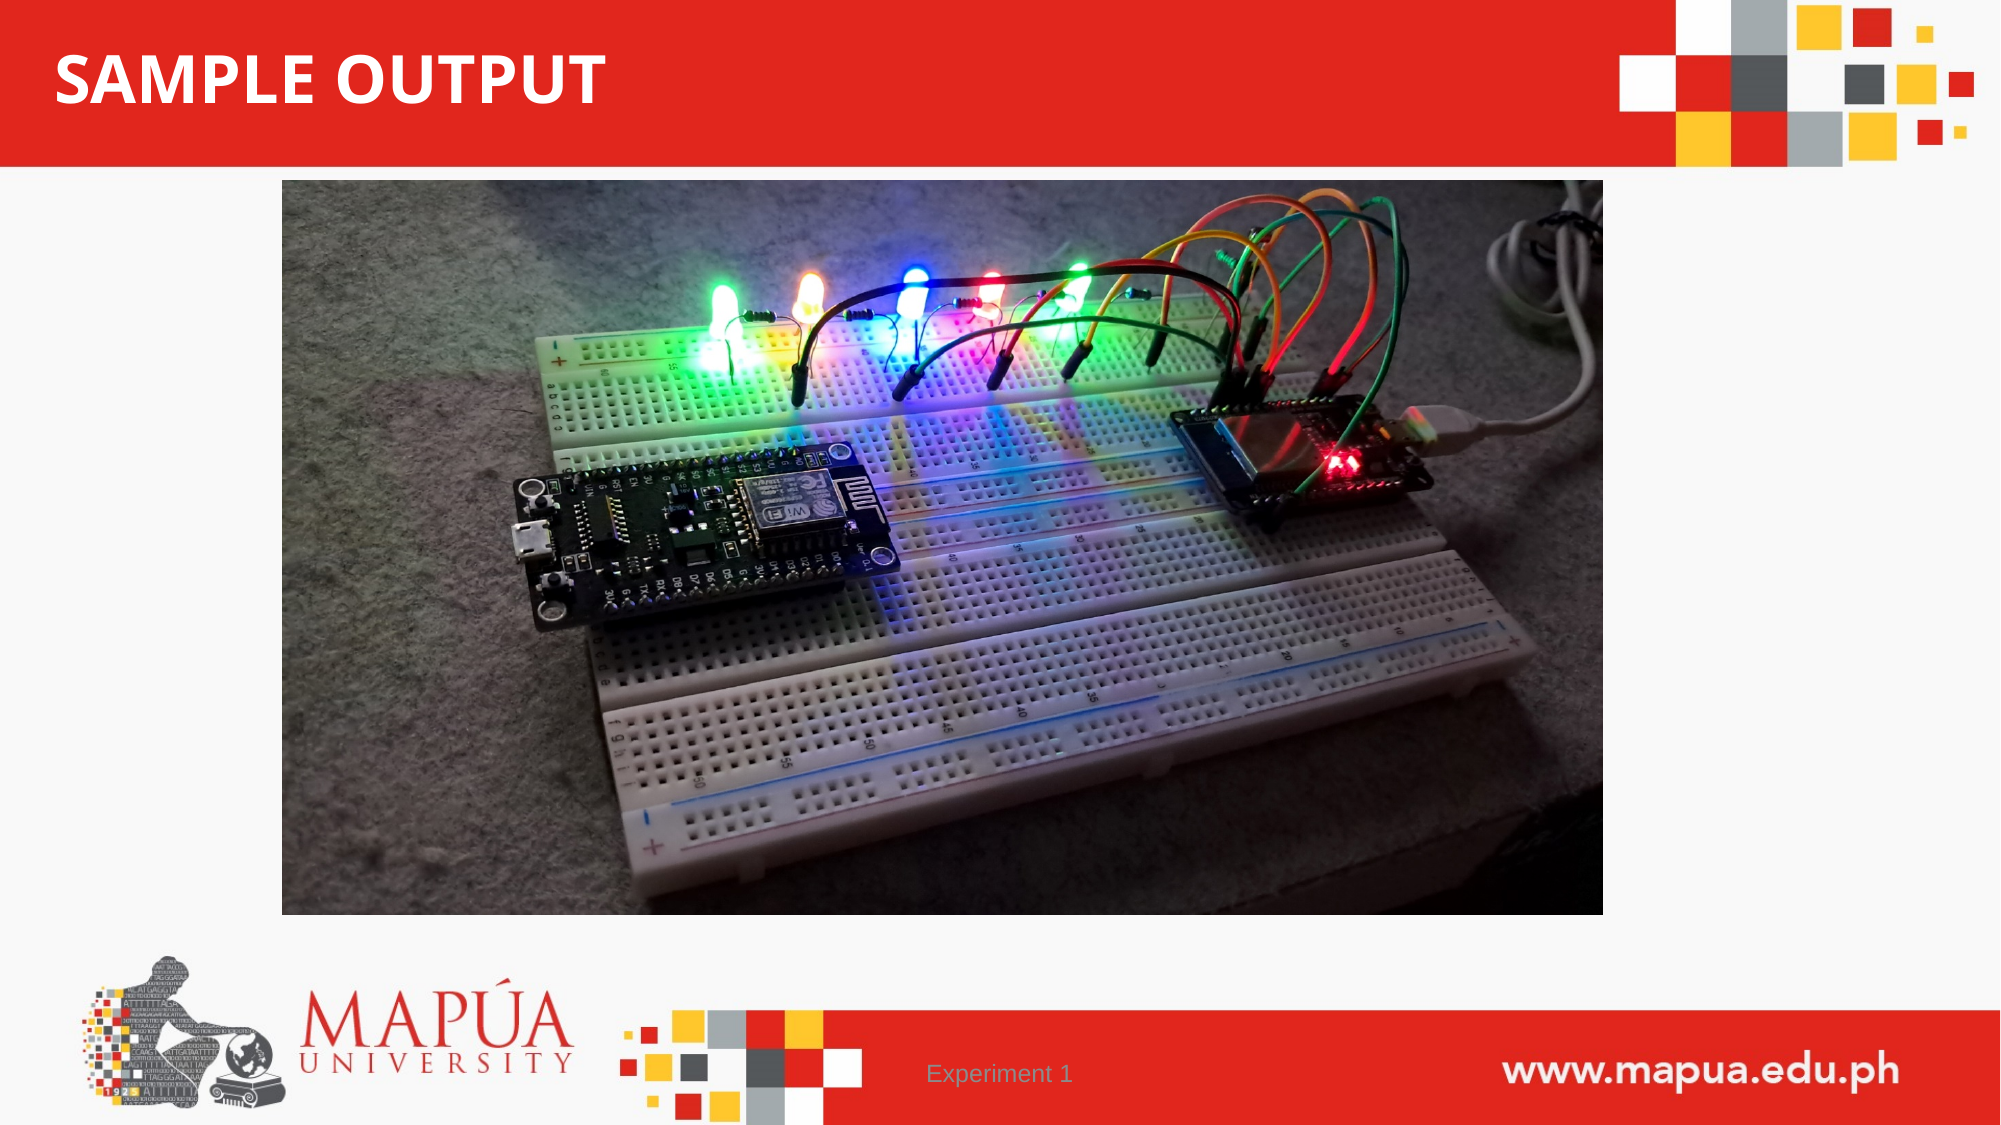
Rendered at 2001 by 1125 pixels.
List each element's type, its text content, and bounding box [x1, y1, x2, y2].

picture [0, 0, 2001, 1125]
title SAMPLE OUTPUT [39, 0, 1616, 164]
footer Experiment 1 [662, 1042, 1338, 1103]
